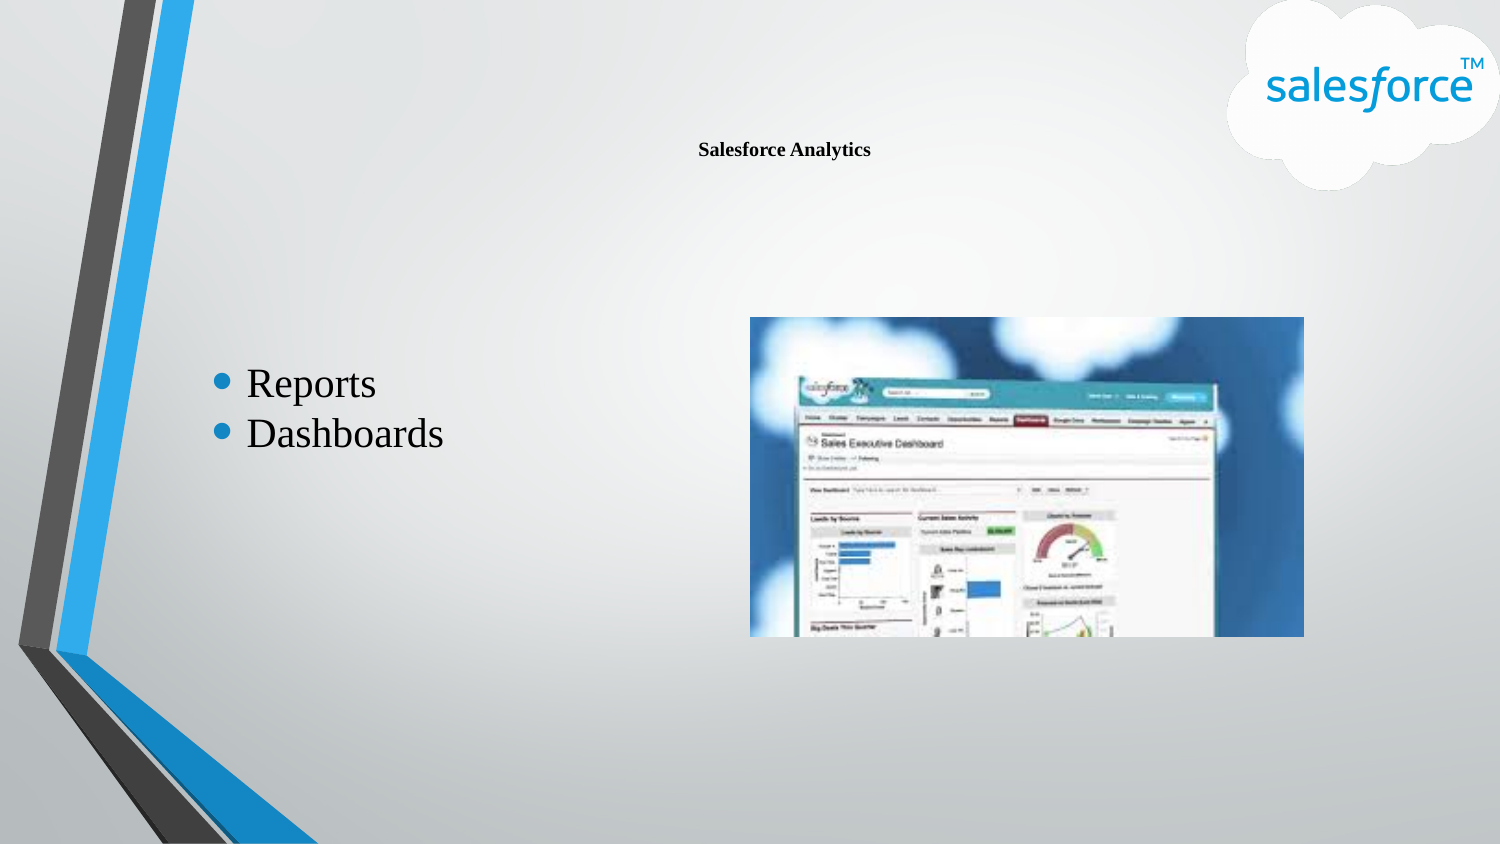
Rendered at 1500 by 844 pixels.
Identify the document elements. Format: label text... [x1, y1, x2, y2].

title Salesforce Analytics [168, 127, 1402, 201]
picture [749, 317, 1304, 637]
list Reports Dashboards [196, 229, 1430, 668]
picture [1227, 0, 1500, 192]
